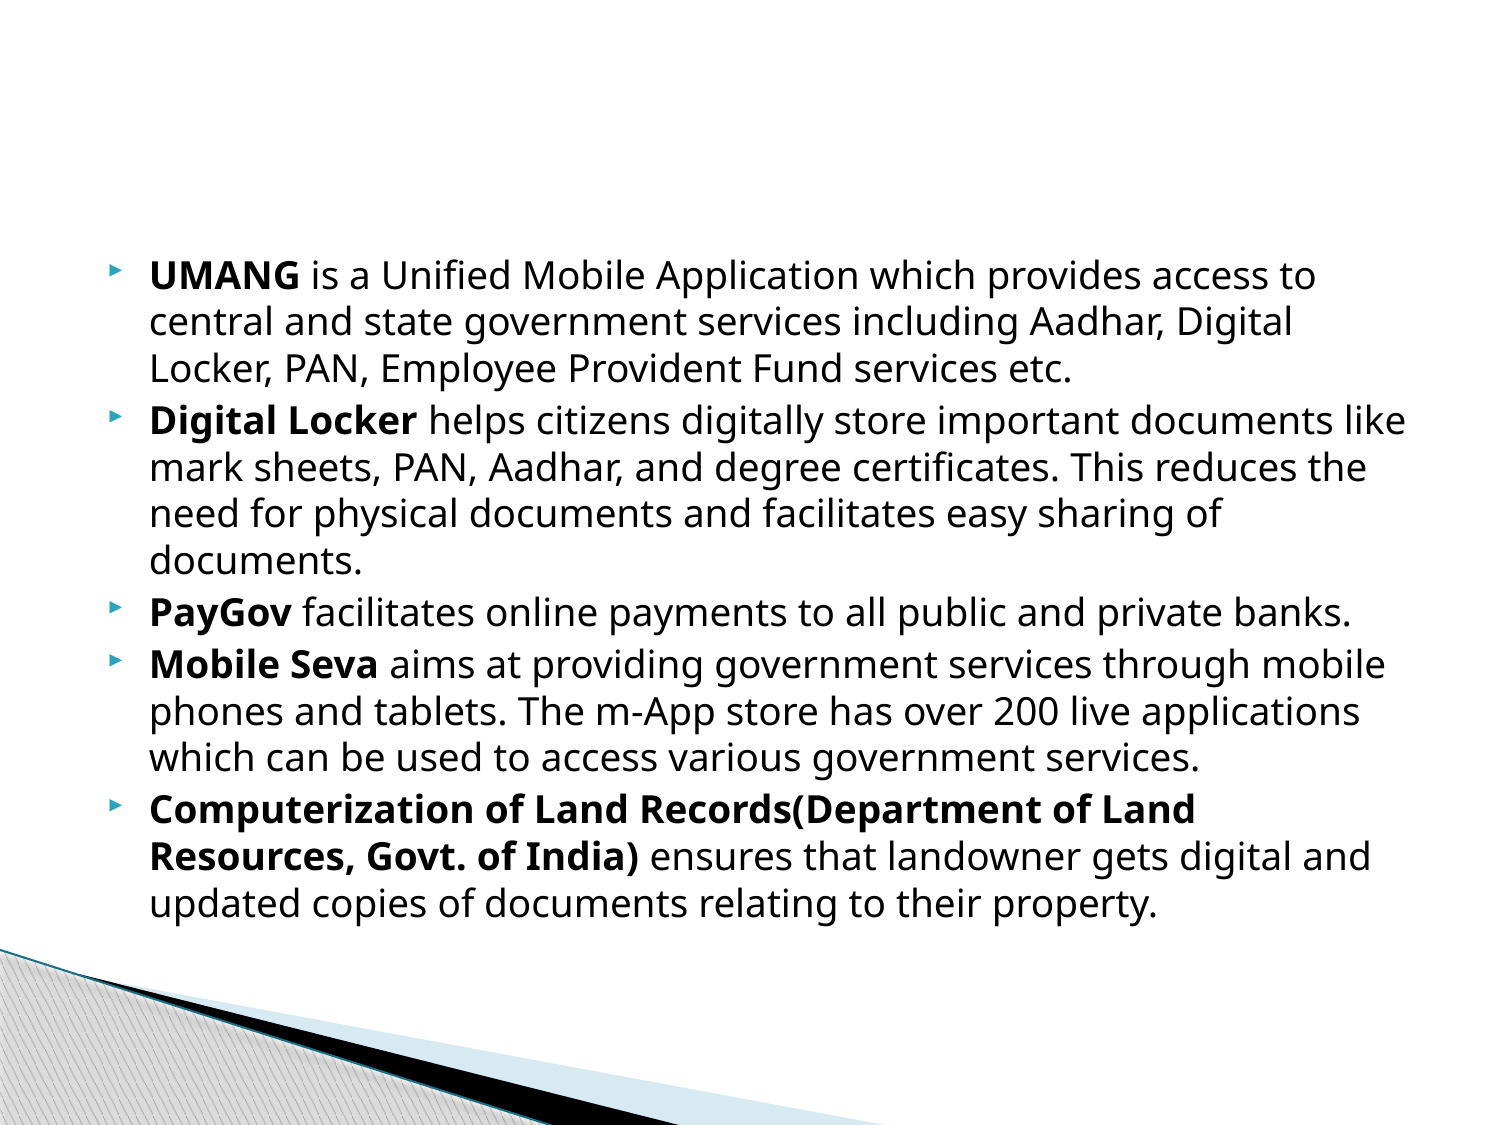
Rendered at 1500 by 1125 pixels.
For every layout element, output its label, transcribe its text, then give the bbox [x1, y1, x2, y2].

list UMANG is a Unified Mobile Application which provides access to central and state government services including Aadhar, Digital Locker, PAN, Employee Provident Fund services etc. Digital Locker helps citizens digitally store important documents like mark sheets, PAN, Aadhar, and degree certificates. This reduces the need for physical documents and facilitates easy sharing of documents. PayGov facilitates online payments to all public and private banks. Mobile Seva aims at providing government services through mobile phones and tablets. The m-App store has over 200 live applications which can be used to access various government services. Computerization of Land Records(Department of Land Resources, Govt. of India) ensures that landowner gets digital and updated copies of documents relating to their property. [75, 243, 1425, 986]
